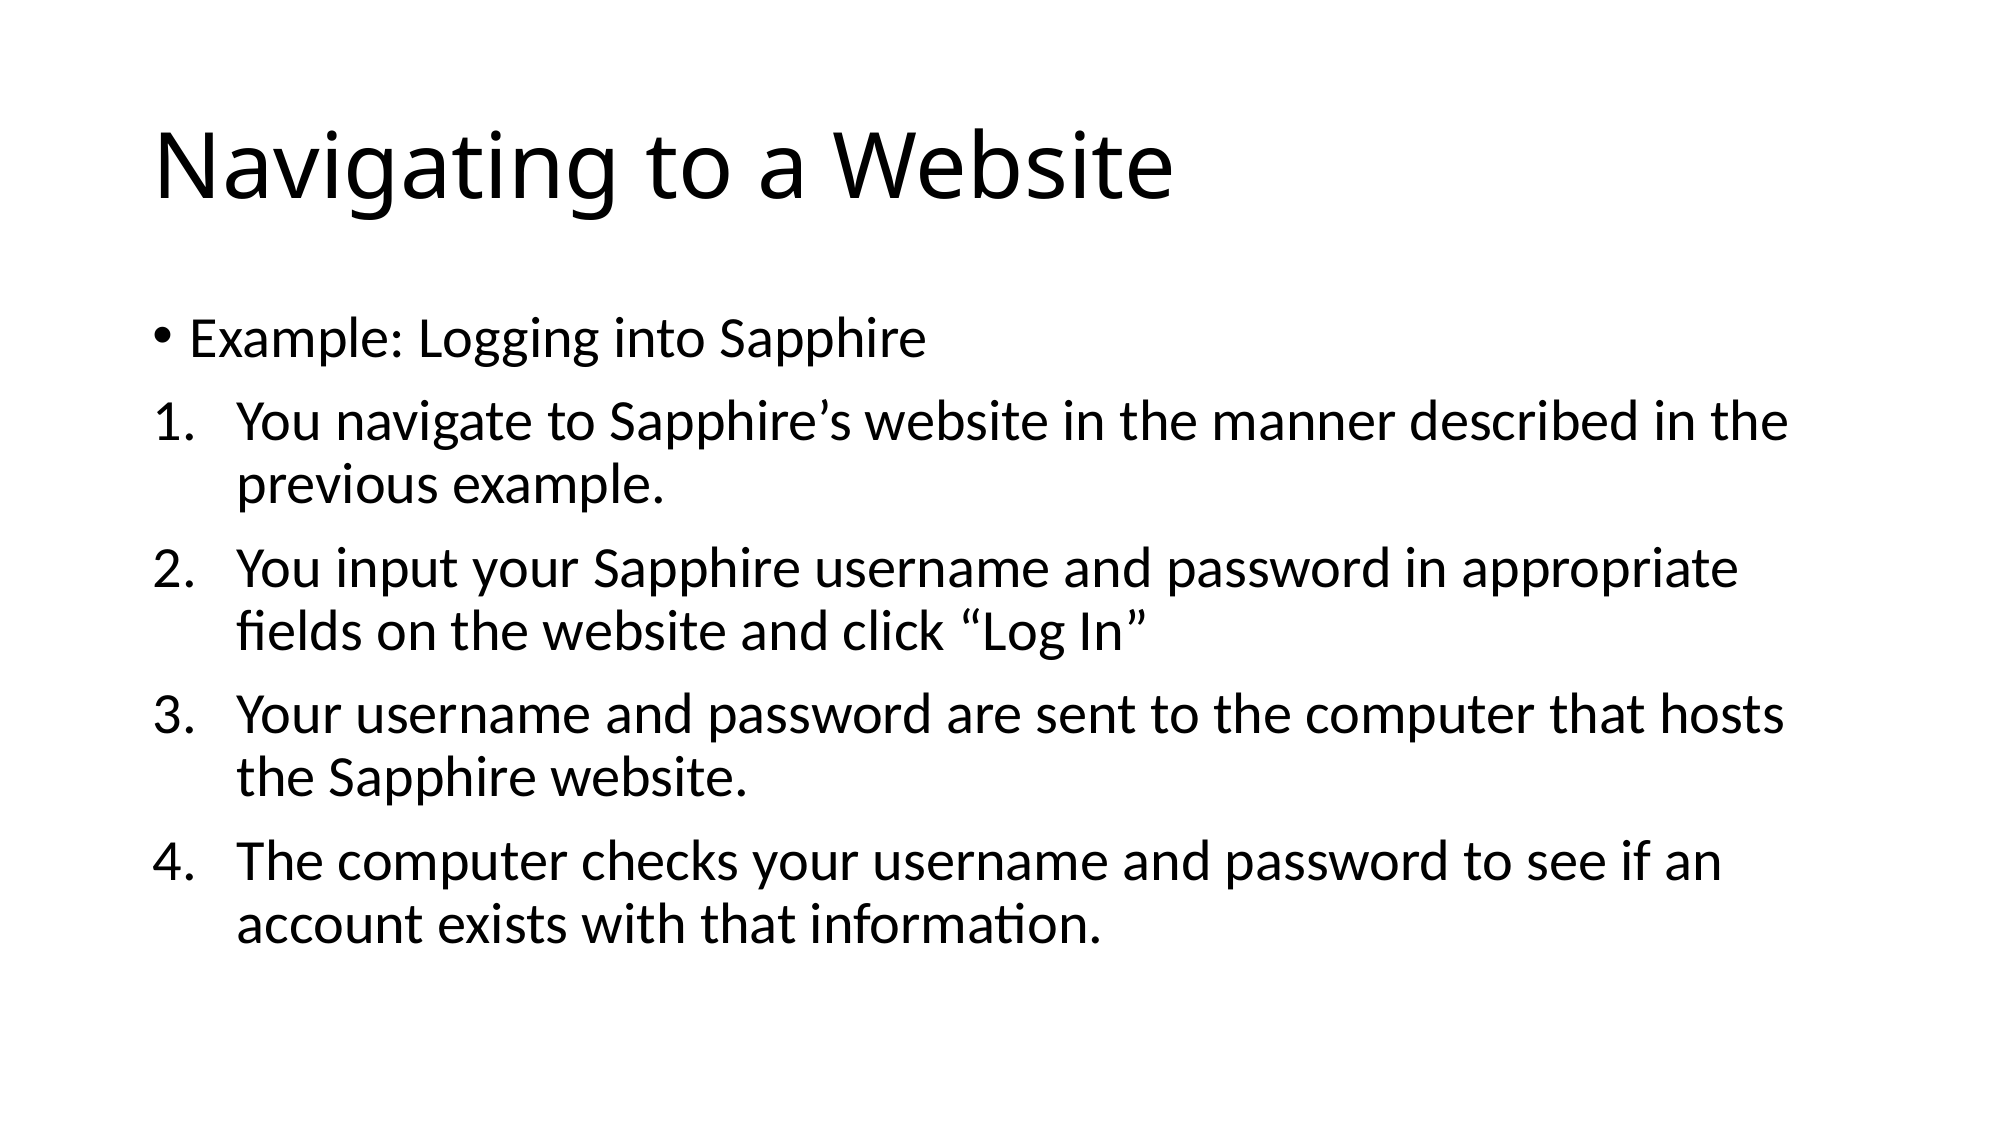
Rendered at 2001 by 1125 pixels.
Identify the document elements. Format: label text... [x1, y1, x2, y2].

title Navigating to a Website [137, 59, 1863, 278]
list Example: Logging into Sapphire You navigate to Sapphire’s website in the manner described in the previous example. You input your Sapphire username and password in appropriate fields on the website and click “Log In” Your username and password are sent to the computer that hosts the Sapphire website. The computer checks your username and password to see if an account exists with that information. [137, 299, 1863, 1014]
